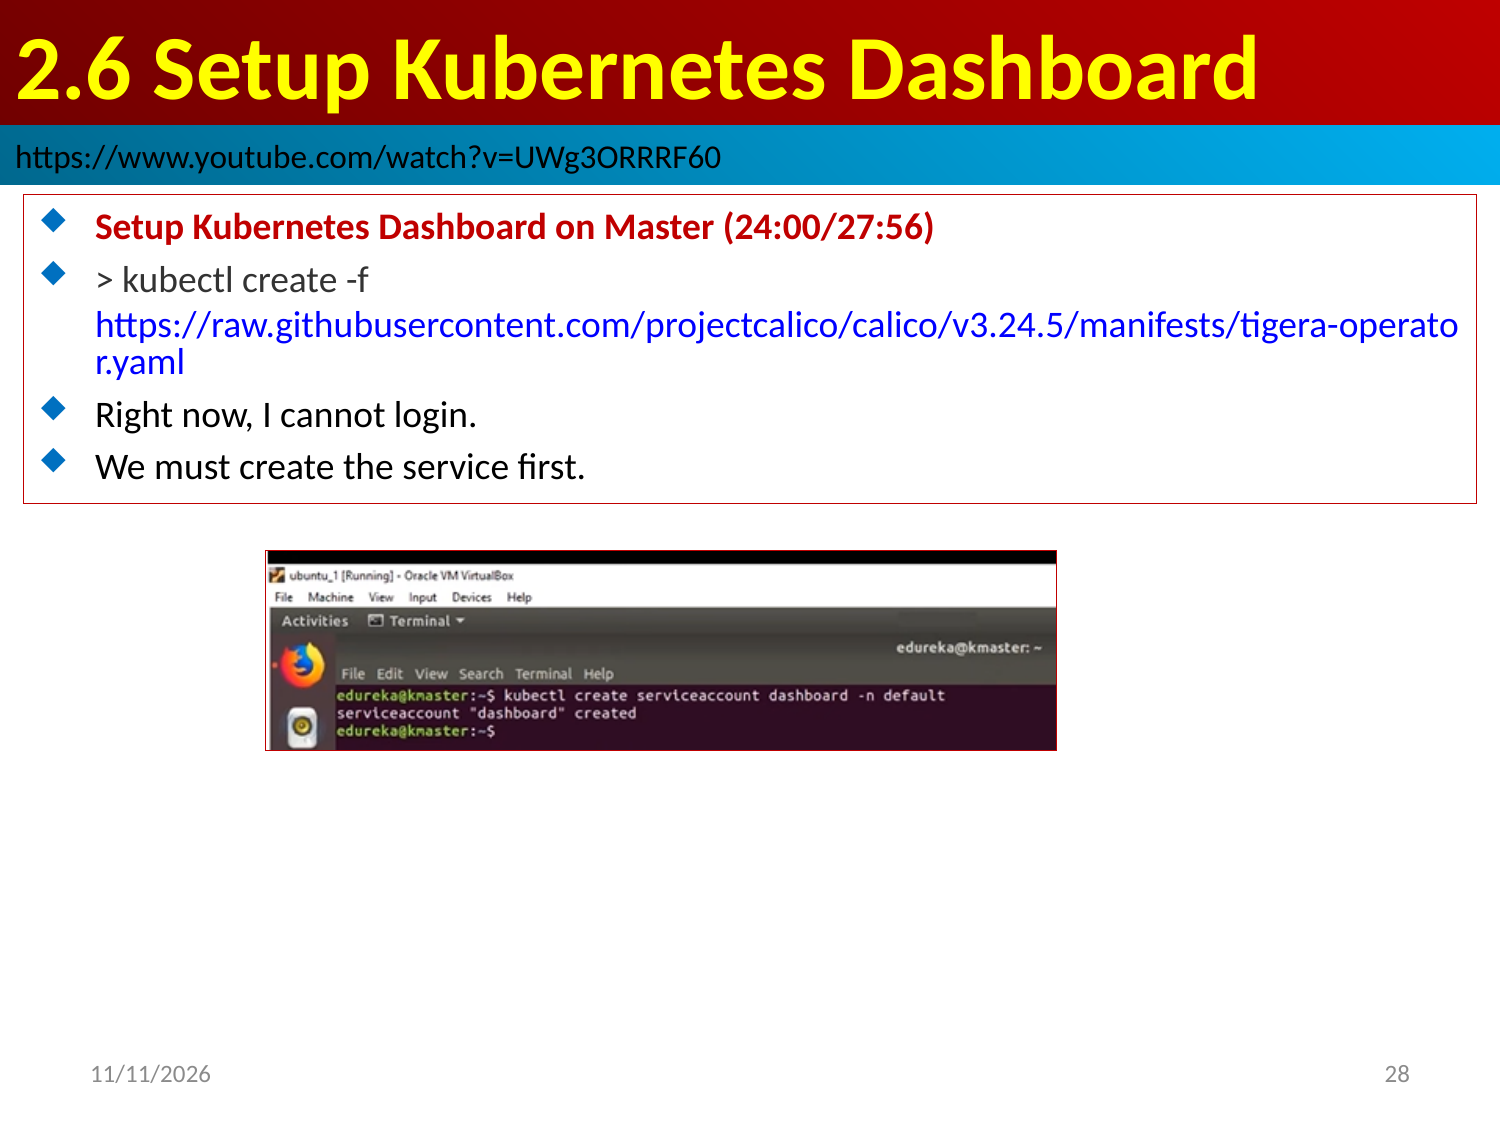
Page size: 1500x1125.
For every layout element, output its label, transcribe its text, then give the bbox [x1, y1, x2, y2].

text_box https://www.youtube.com/watch?v=UWg3ORRRF60 [0, 125, 1500, 185]
subtitle Setup Kubernetes Dashboard on Master (24:00/27:56) > kubectl create -f https://raw.githubusercontent.com/projectcalico/calico/v3.24.5/manifests/tigera-operator.yaml Right now, I cannot login. We must create the service first. [23, 194, 1477, 504]
slide_number 28 [1074, 1042, 1425, 1103]
picture [265, 550, 1057, 751]
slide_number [75, 1042, 425, 1103]
title 2.6 Setup Kubernetes Dashboard [0, 0, 1500, 125]
